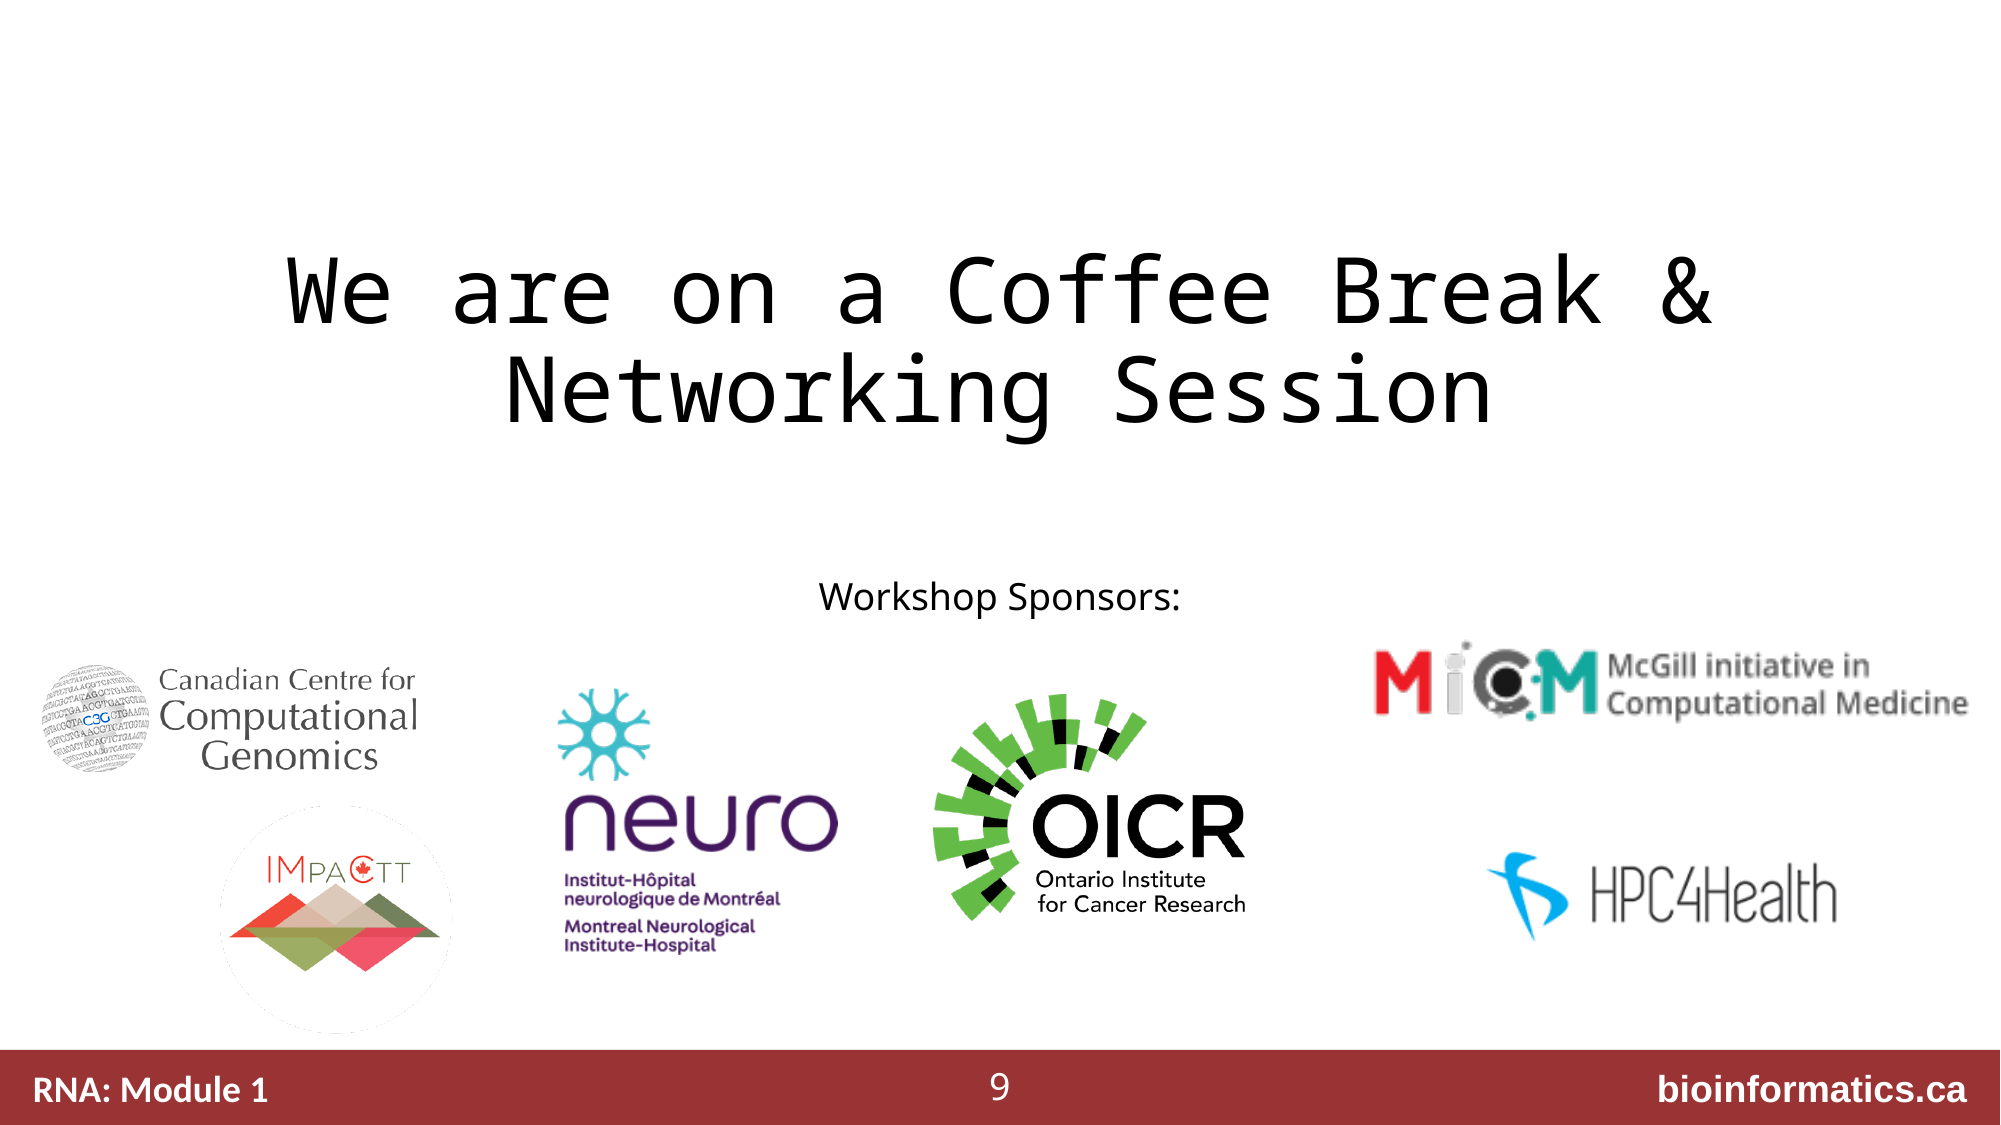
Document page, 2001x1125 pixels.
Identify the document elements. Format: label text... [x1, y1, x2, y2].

picture [555, 688, 838, 955]
text_box Workshop Sponsors: [130, 565, 1870, 626]
picture [42, 665, 416, 772]
picture [1362, 574, 1981, 1026]
picture [933, 694, 1245, 921]
title We are on a Coffee Break & Networking Session [137, 59, 1863, 565]
picture [214, 803, 457, 1038]
